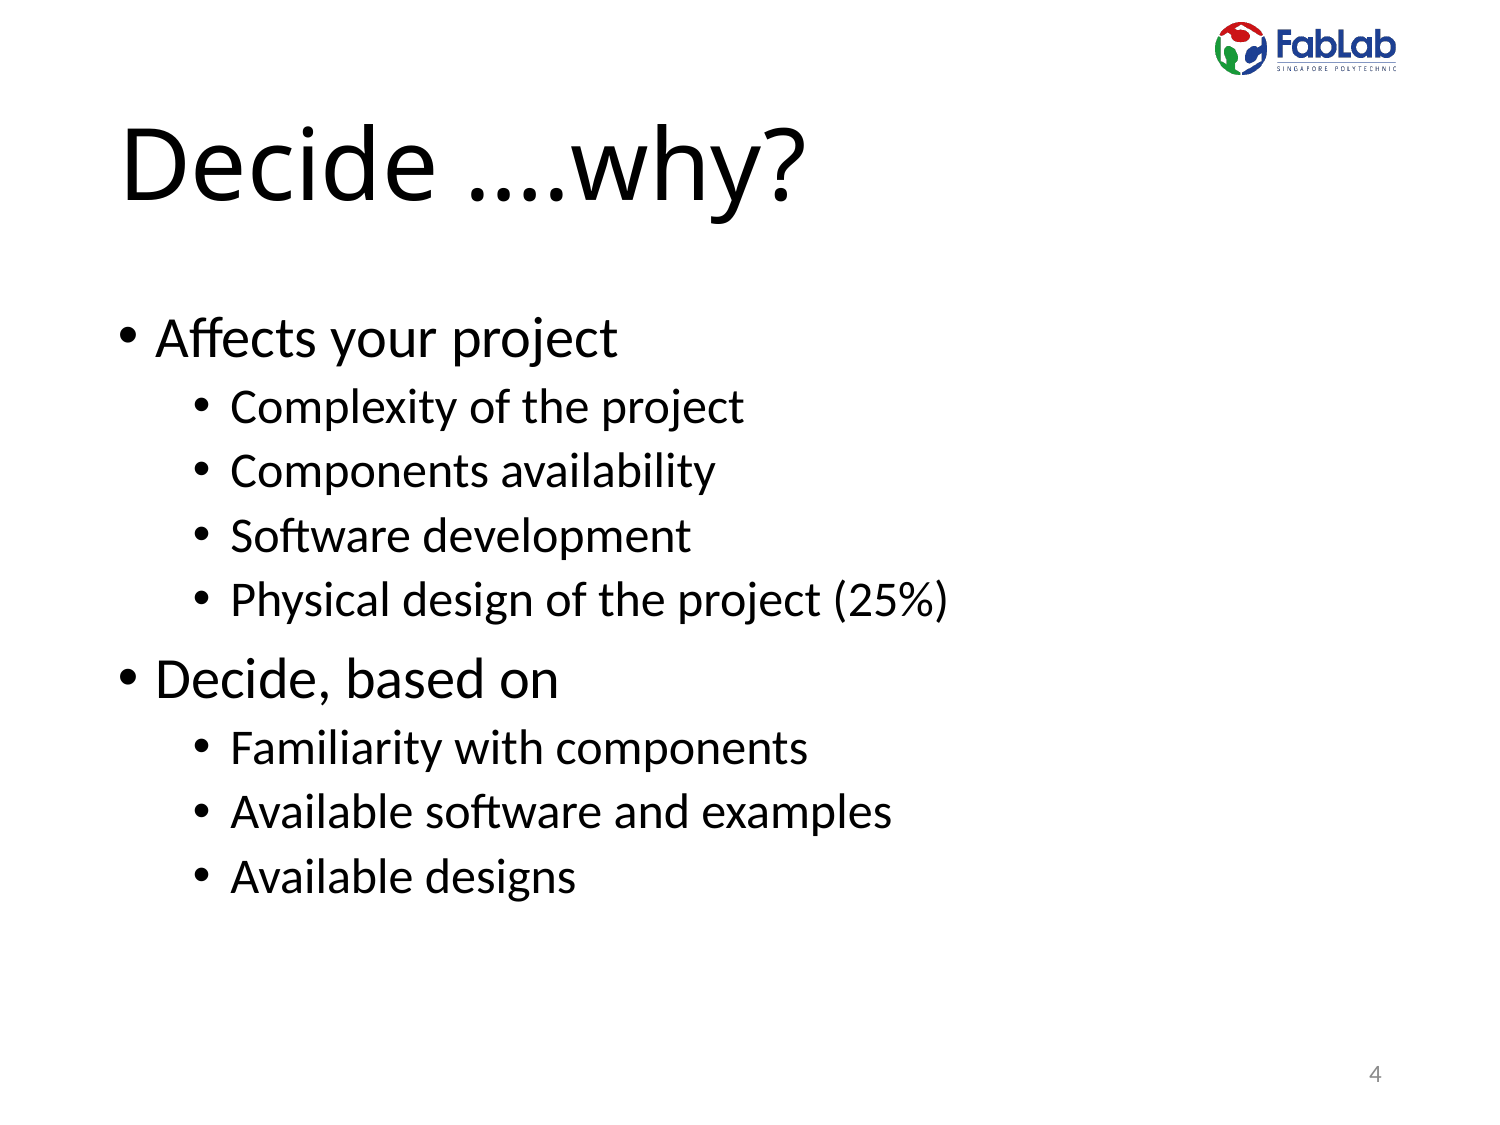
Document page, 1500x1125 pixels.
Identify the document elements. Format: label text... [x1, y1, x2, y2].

title Decide ….why? [103, 59, 1397, 278]
list Affects your project Complexity of the project Components availability Software development Physical design of the project (25%) Decide, based on Familiarity with components Available software and examples Available designs [103, 299, 1397, 1014]
picture [1215, 22, 1396, 59]
slide_number 4 [1059, 1042, 1397, 1103]
